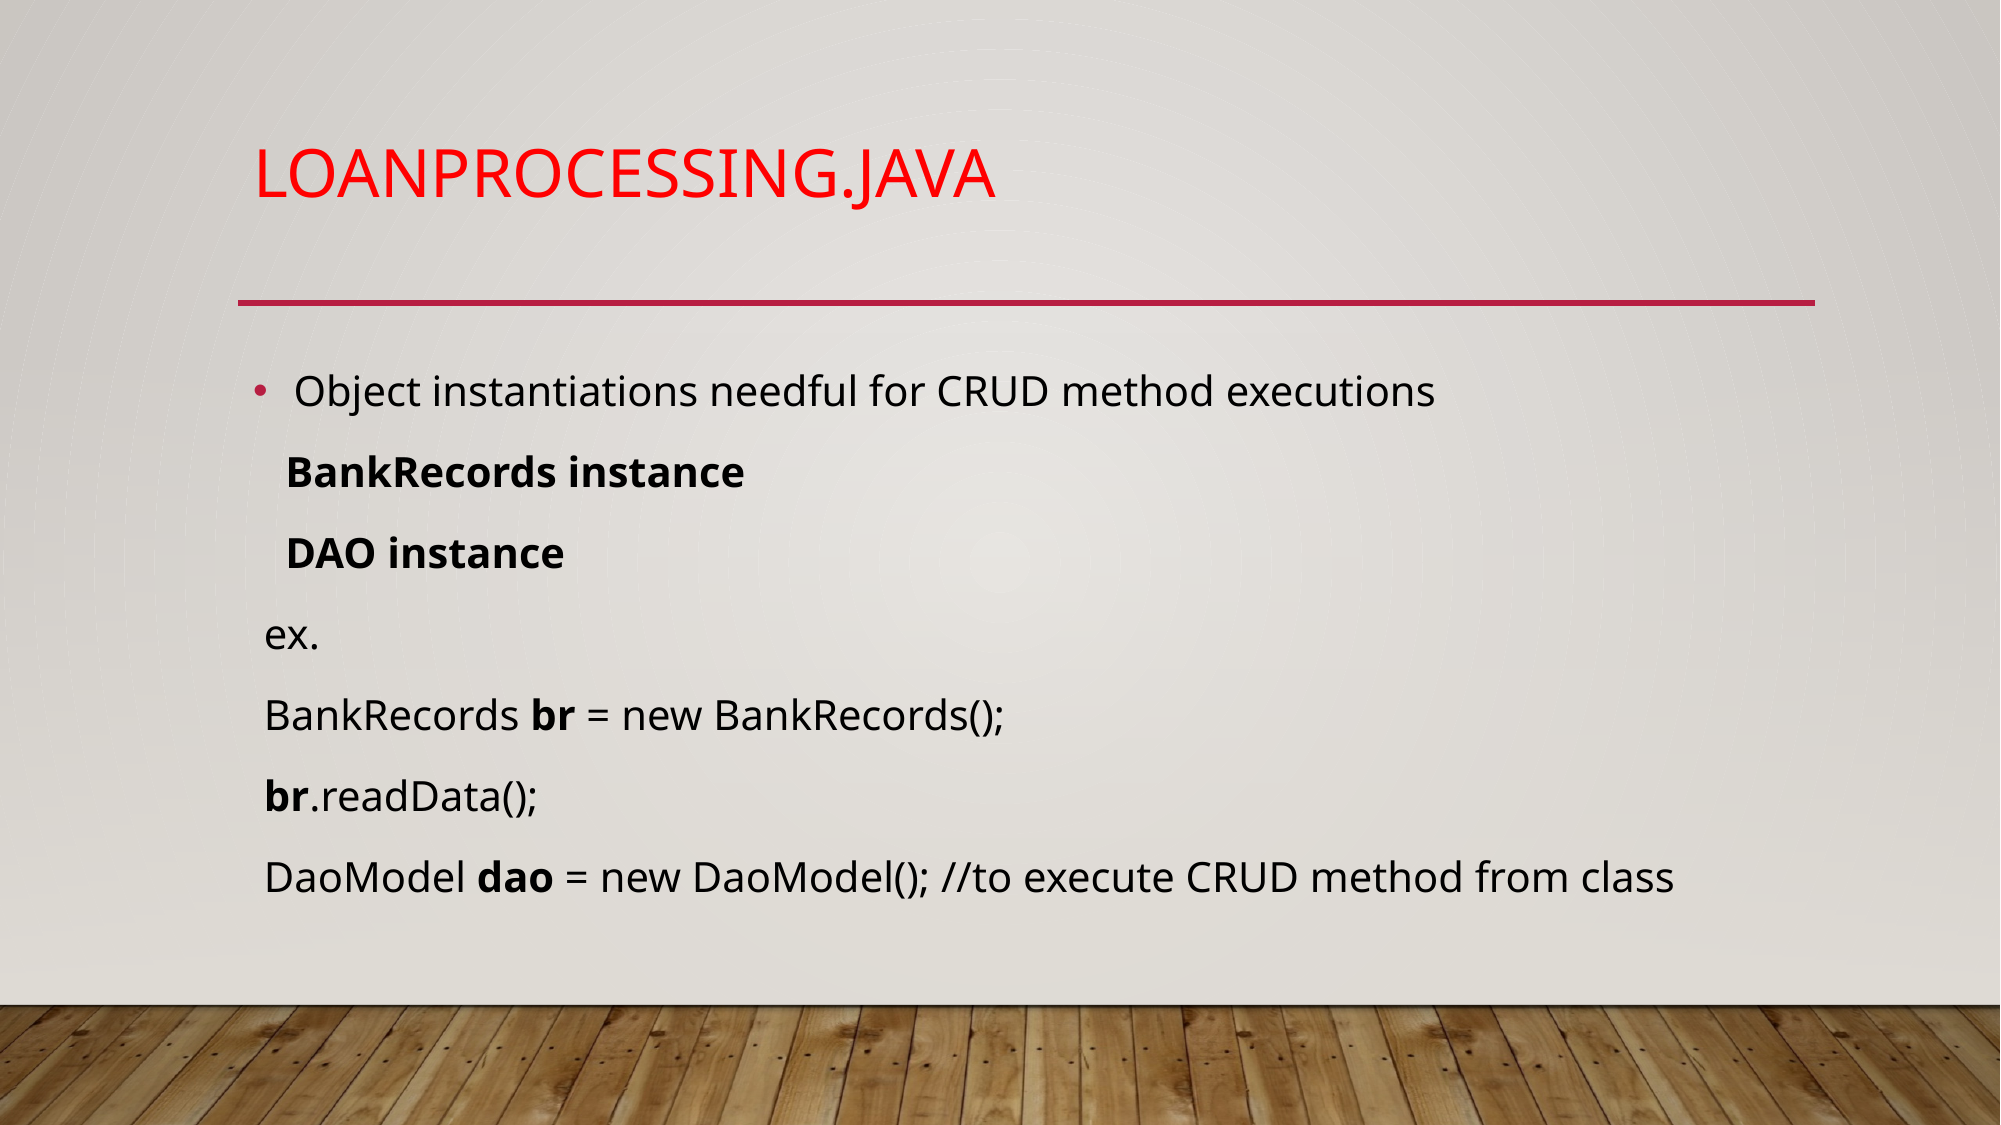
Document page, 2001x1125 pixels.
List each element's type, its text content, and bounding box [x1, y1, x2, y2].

picture [0, 1005, 2000, 1125]
title LoANPROCESSING.java [238, 131, 1814, 233]
list Object instantiations needful for CRUD method executions BankRecords instance DAO instance ex. BankRecords br = new BankRecords(); br.readData(); DaoModel dao = new DaoModel(); //to execute CRUD method from class [238, 347, 1875, 914]
